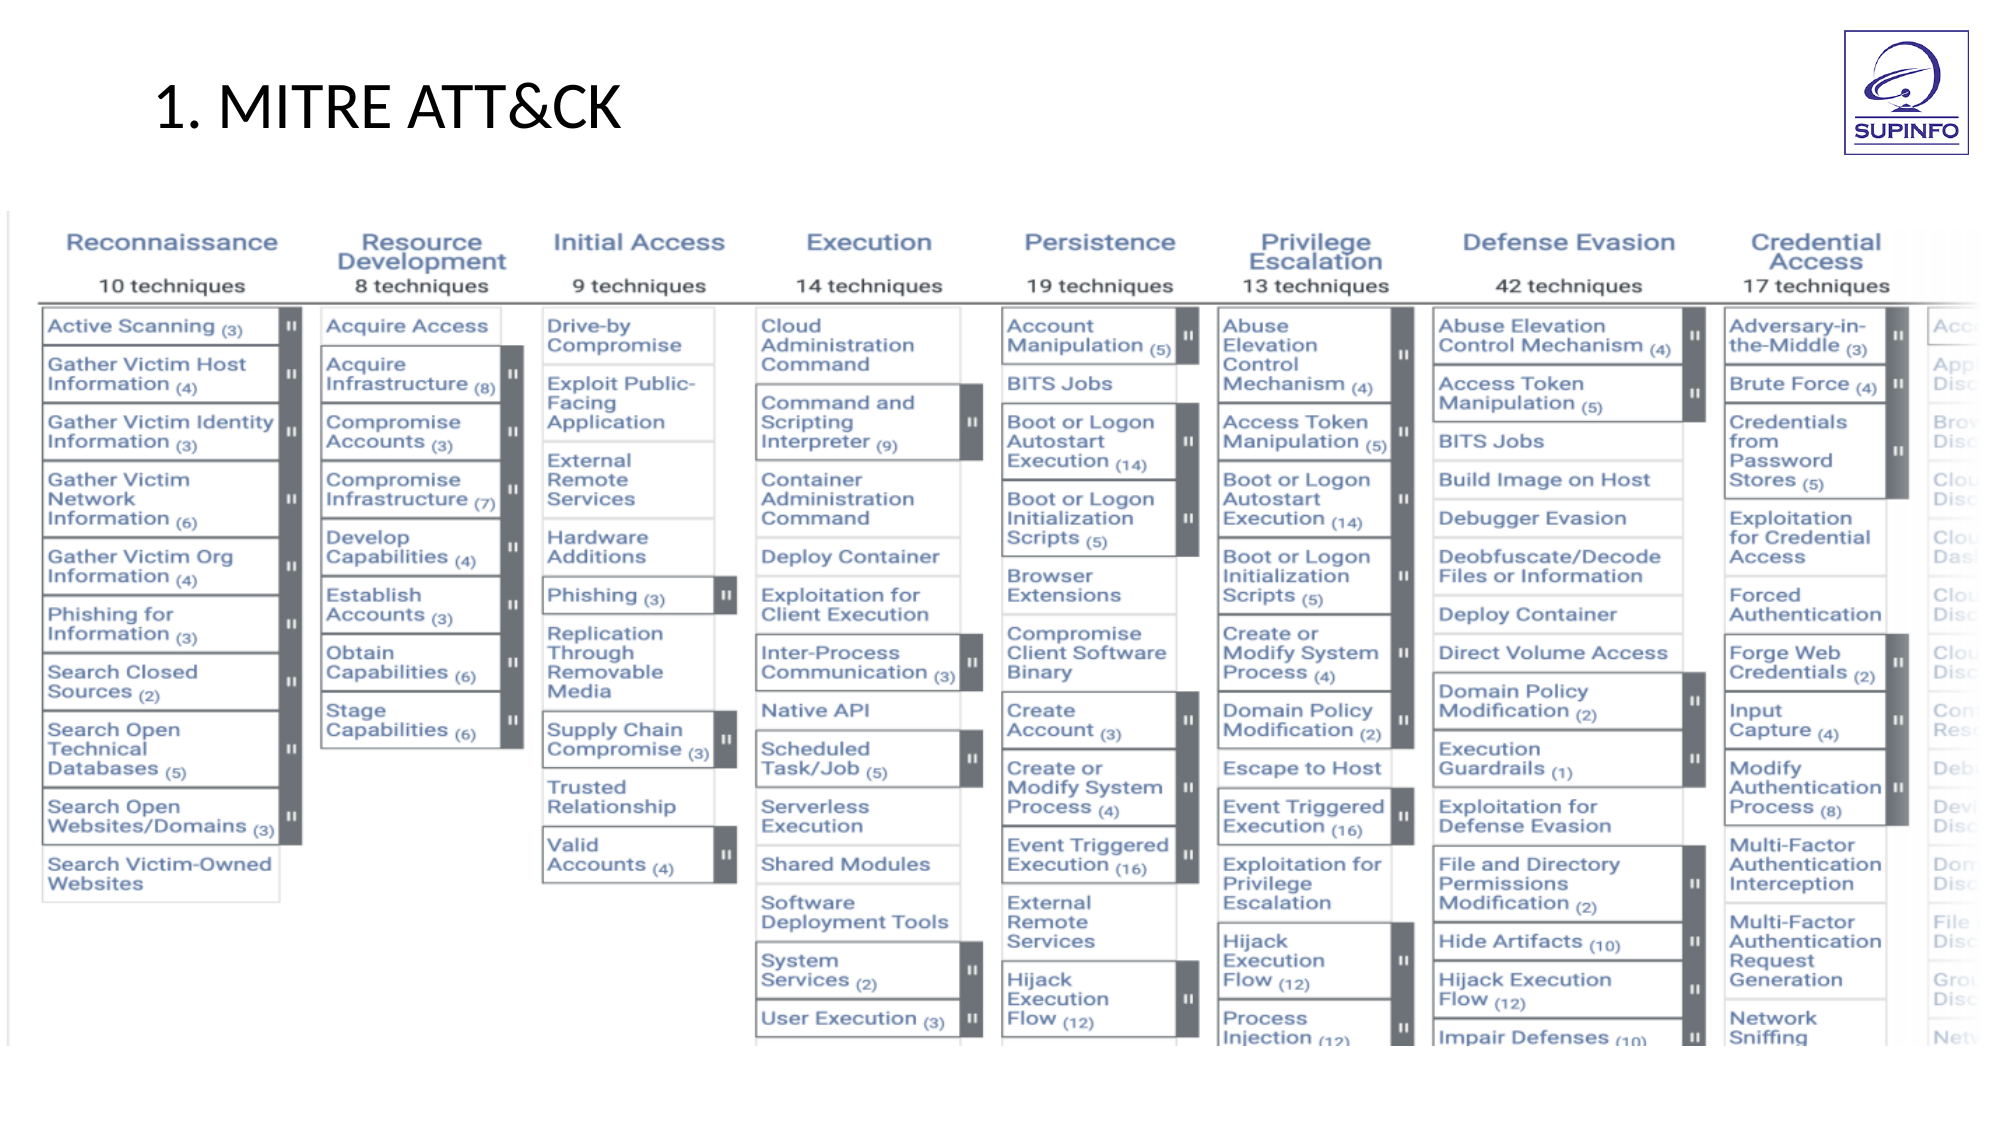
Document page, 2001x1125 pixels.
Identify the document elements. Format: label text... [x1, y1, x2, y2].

picture [0, 211, 2000, 1046]
picture [1844, 30, 1969, 155]
list 1. MITRE ATT&CK [137, 63, 1862, 157]
